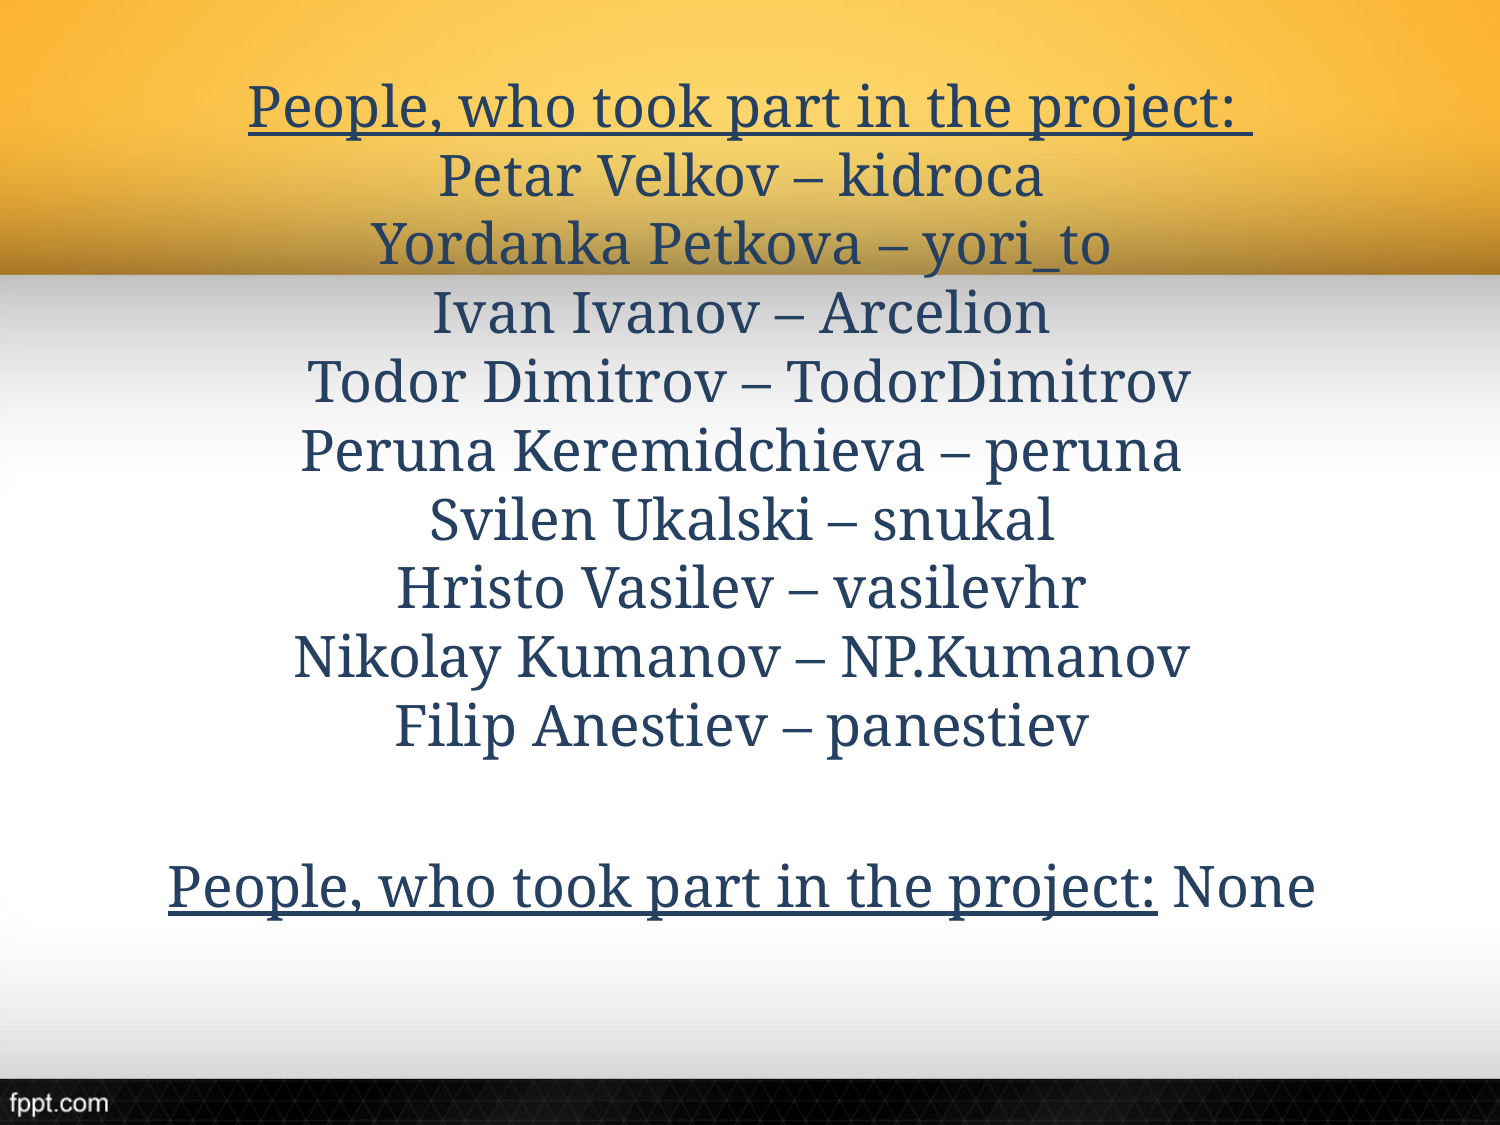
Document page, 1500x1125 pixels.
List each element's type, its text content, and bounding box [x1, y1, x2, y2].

picture [0, 0, 1500, 1125]
list People, who took part in the project: Petar Velkov – kidroca Yordanka Petkova – yori_to Ivan Ivanov – Arcelion Todor Dimitrov – TodorDimitrov Peruna Keremidchieva – peruna Svilen Ukalski – snukal Hristo Vasilev – vasilevhr Nikolay Kumanov – NP.Kumanov Filip Anestiev – panestiev People, who took part in the project: None [75, 62, 1425, 1005]
